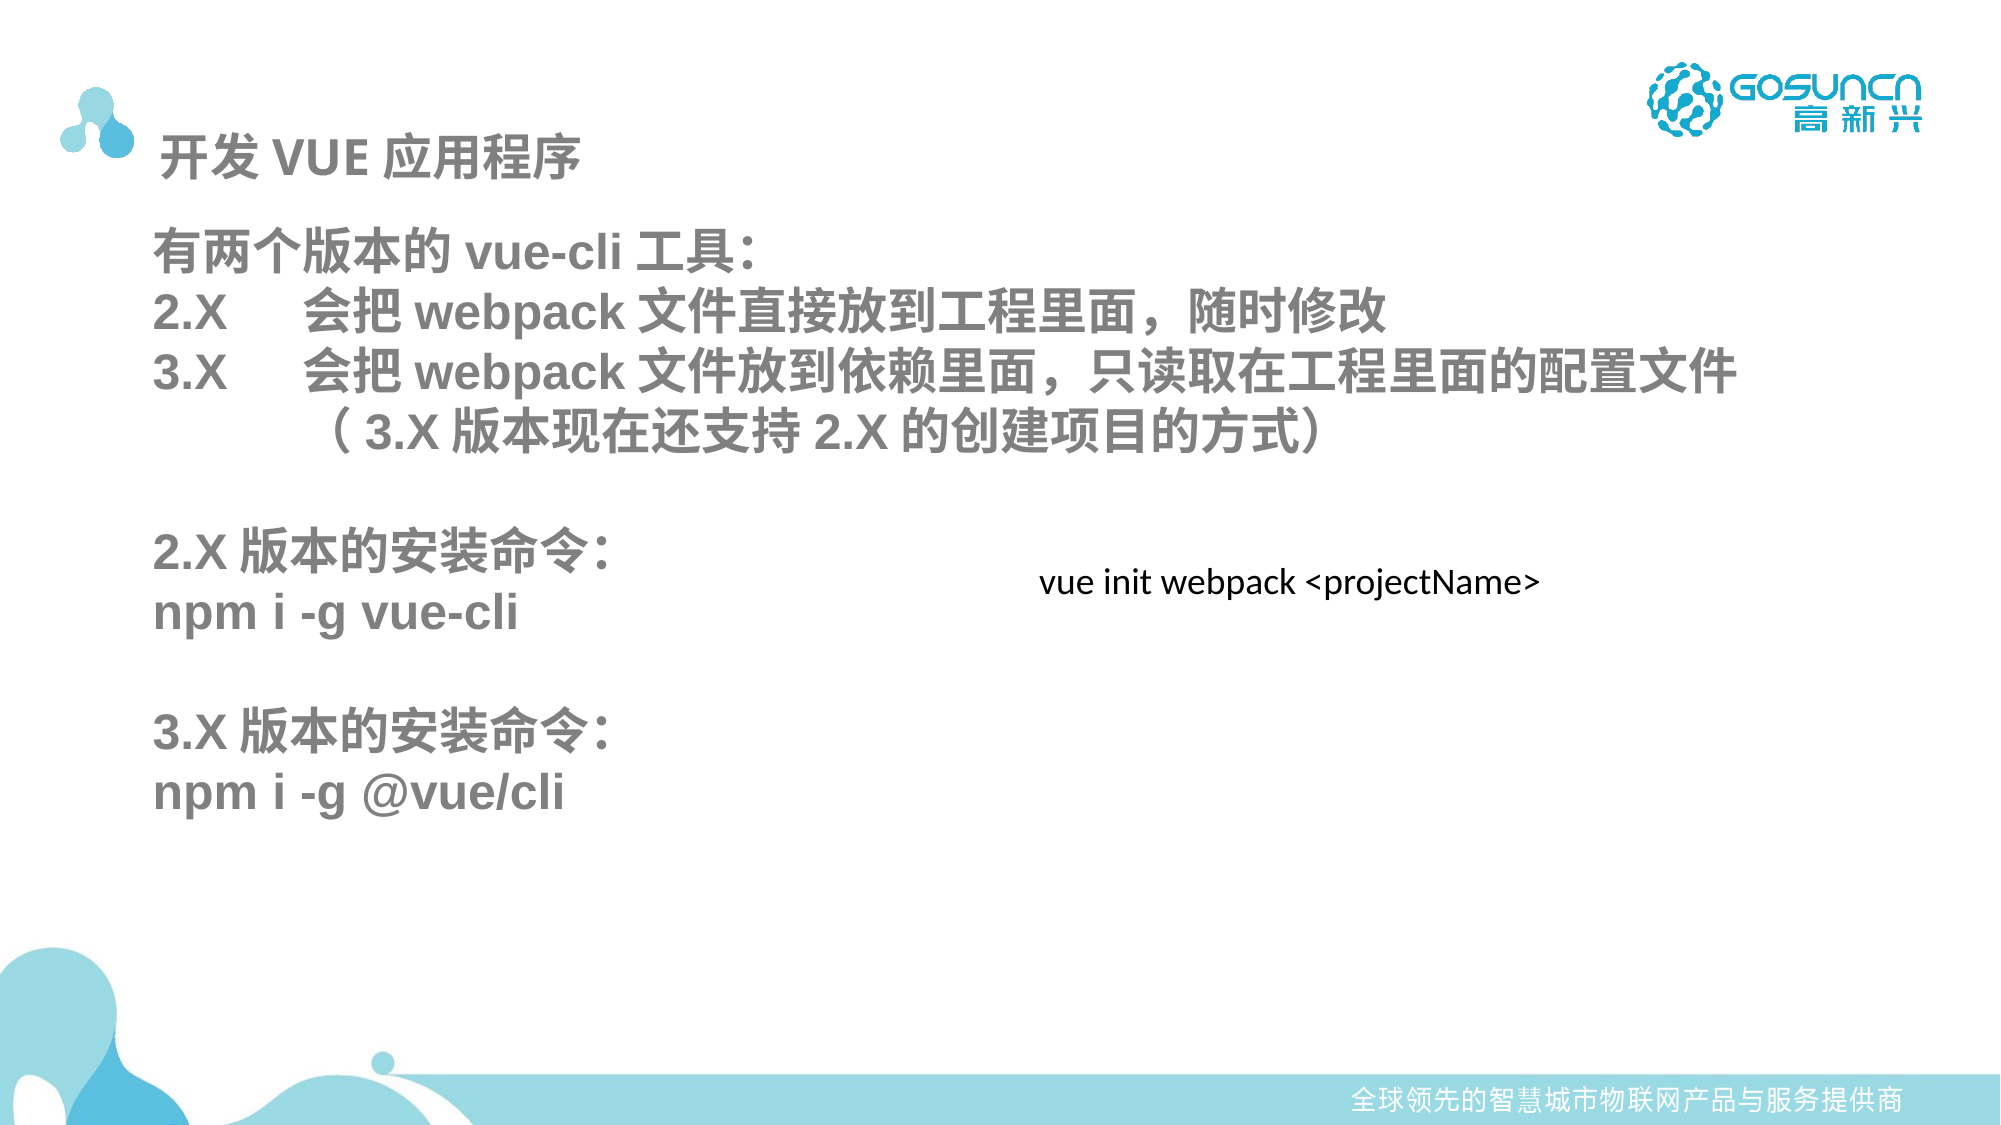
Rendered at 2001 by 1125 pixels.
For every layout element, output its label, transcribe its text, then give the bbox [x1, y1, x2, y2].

text_box 开发VUE应用程序 [152, 59, 1523, 194]
picture [60, 87, 134, 158]
picture [0, 928, 2000, 1125]
picture [1647, 62, 1922, 137]
text_box vue init webpack <projectName> [1031, 549, 1549, 610]
text_box 有两个版本的vue-cli工具： 2.X 会把webpack文件直接放到工程里面，随时修改 3.X 会把webpack文件放到依赖里面，只读取在工程里面的配置文件 （3.X版本现在还支持2.X的创建项目的方式） 2.X版本的安装命令： npm i -g vue-cli 3.X版本的安装命令： npm i -g @vue/cli [145, 212, 1855, 948]
